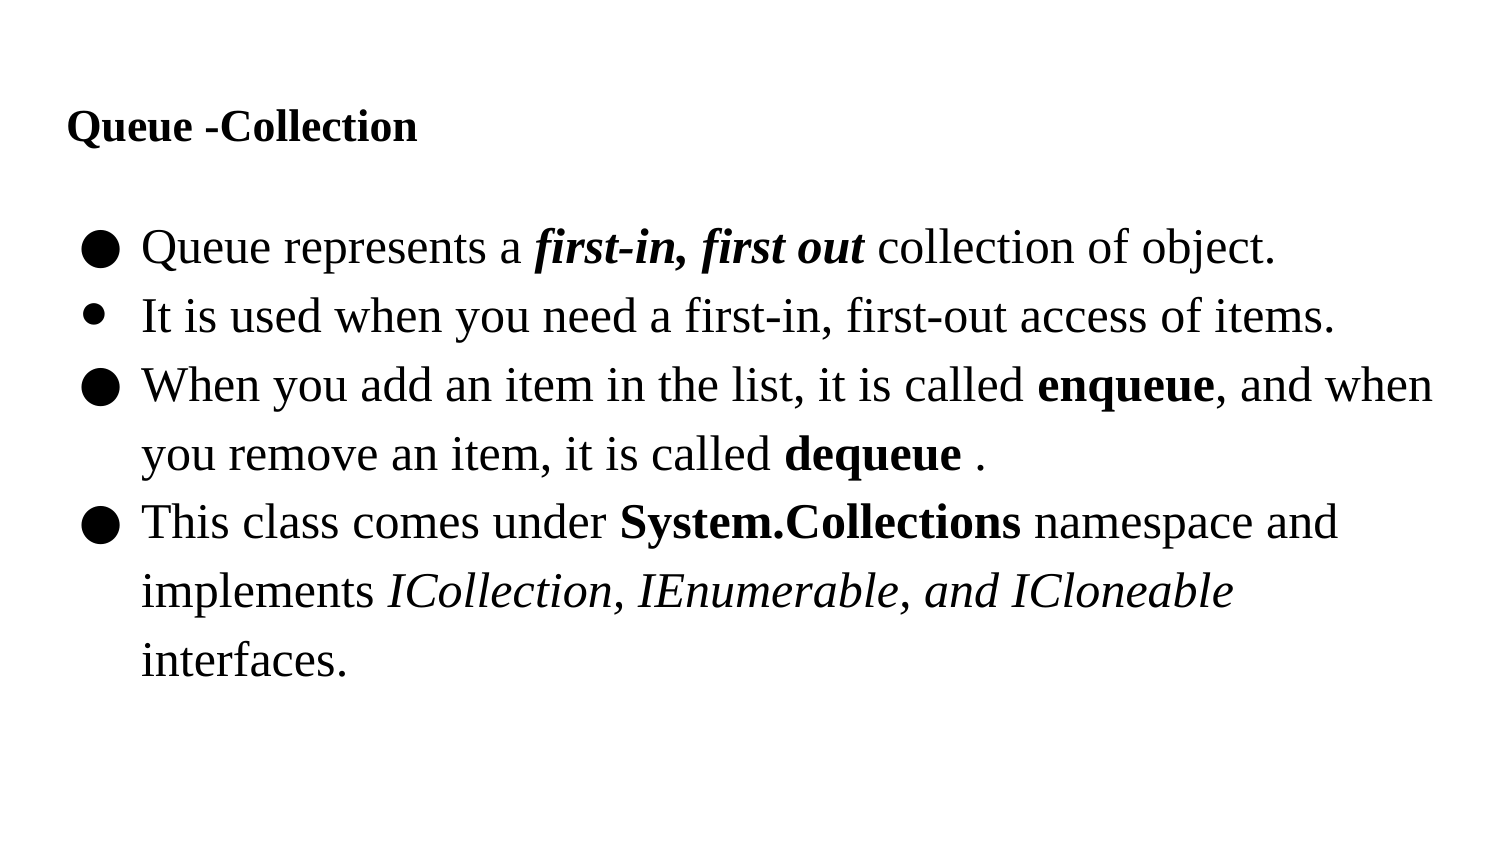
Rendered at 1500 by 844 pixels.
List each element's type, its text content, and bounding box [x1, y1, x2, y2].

title Queue -Collection [51, 72, 1449, 167]
list Queue represents a first-in, first out collection of object. It is used when you need a first-in, first-out access of items. When you add an item in the list, it is called enqueue, and when you remove an item, it is called dequeue . This class comes under System.Collections namespace and implements ICollection, IEnumerable, and ICloneable interfaces. [51, 189, 1449, 750]
